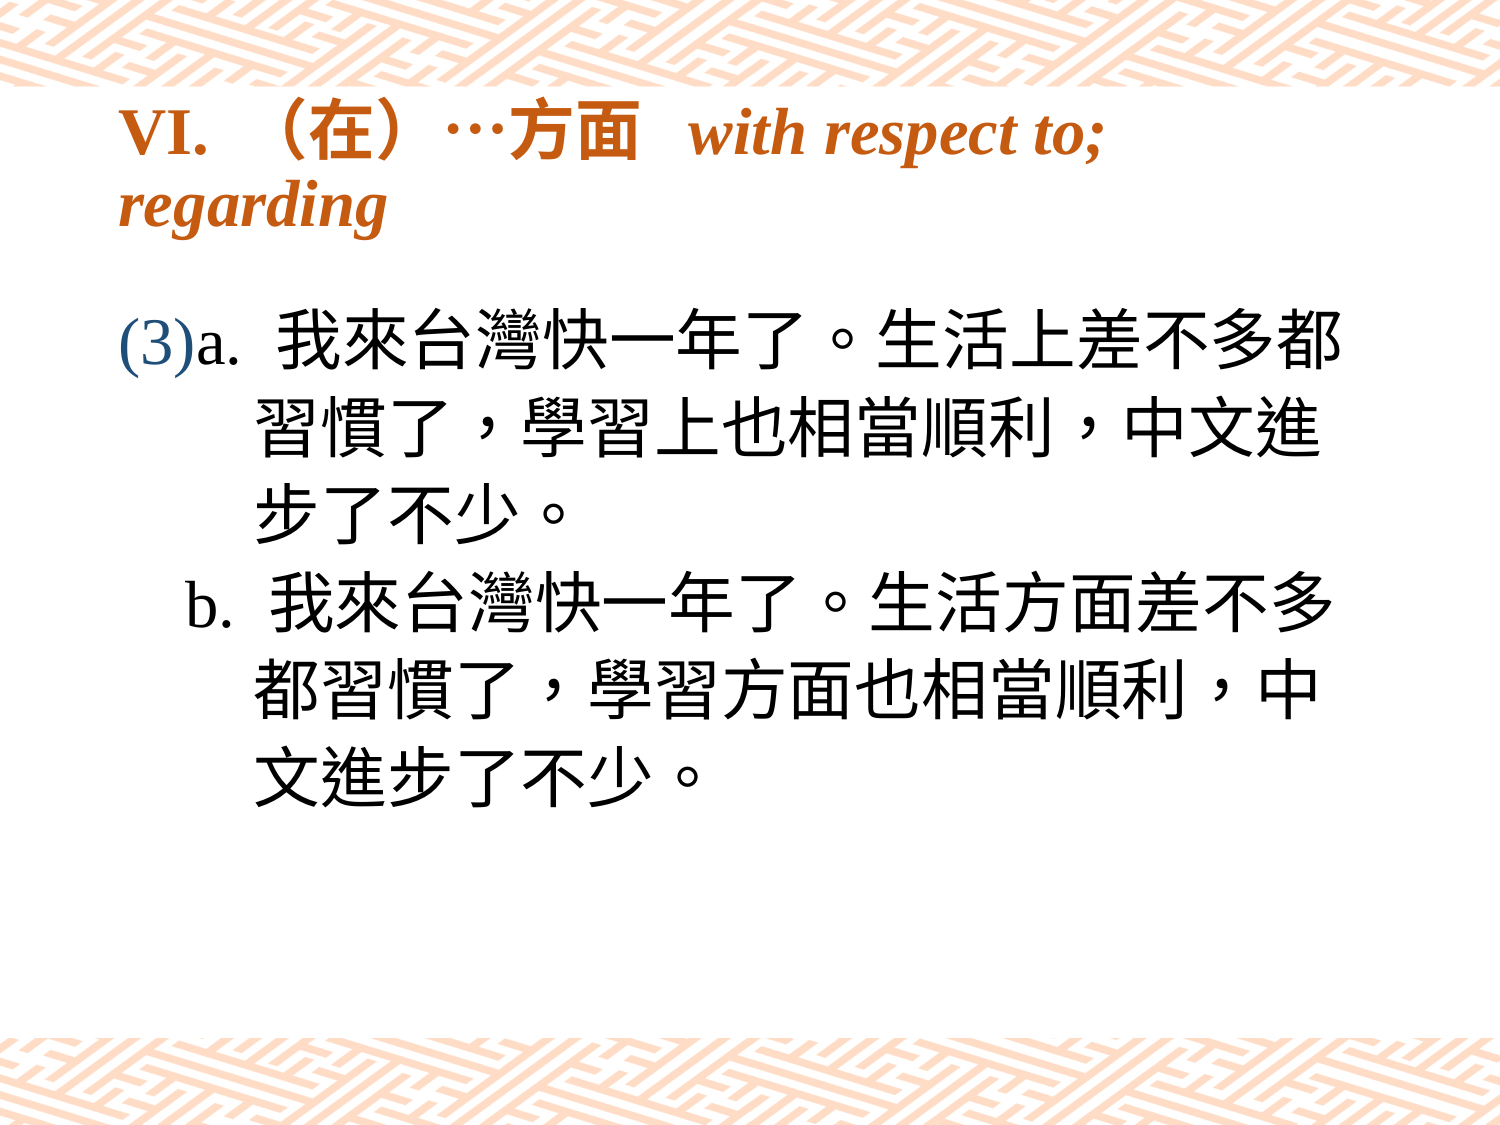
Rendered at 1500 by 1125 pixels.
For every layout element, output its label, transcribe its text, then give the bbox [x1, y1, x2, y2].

list (3)a. 我來台灣快一年了。生活上差不多都 習慣了，學習上也相當順利，中文進 步了不少。 b. 我來台灣快一年了。生活方面差不多 都習慣了，學習方面也相當順利，中 文進步了不少。 [103, 299, 1397, 1014]
title VI. （在）…方面 with respect to; regarding [103, 59, 1397, 278]
picture [0, 0, 1500, 1125]
